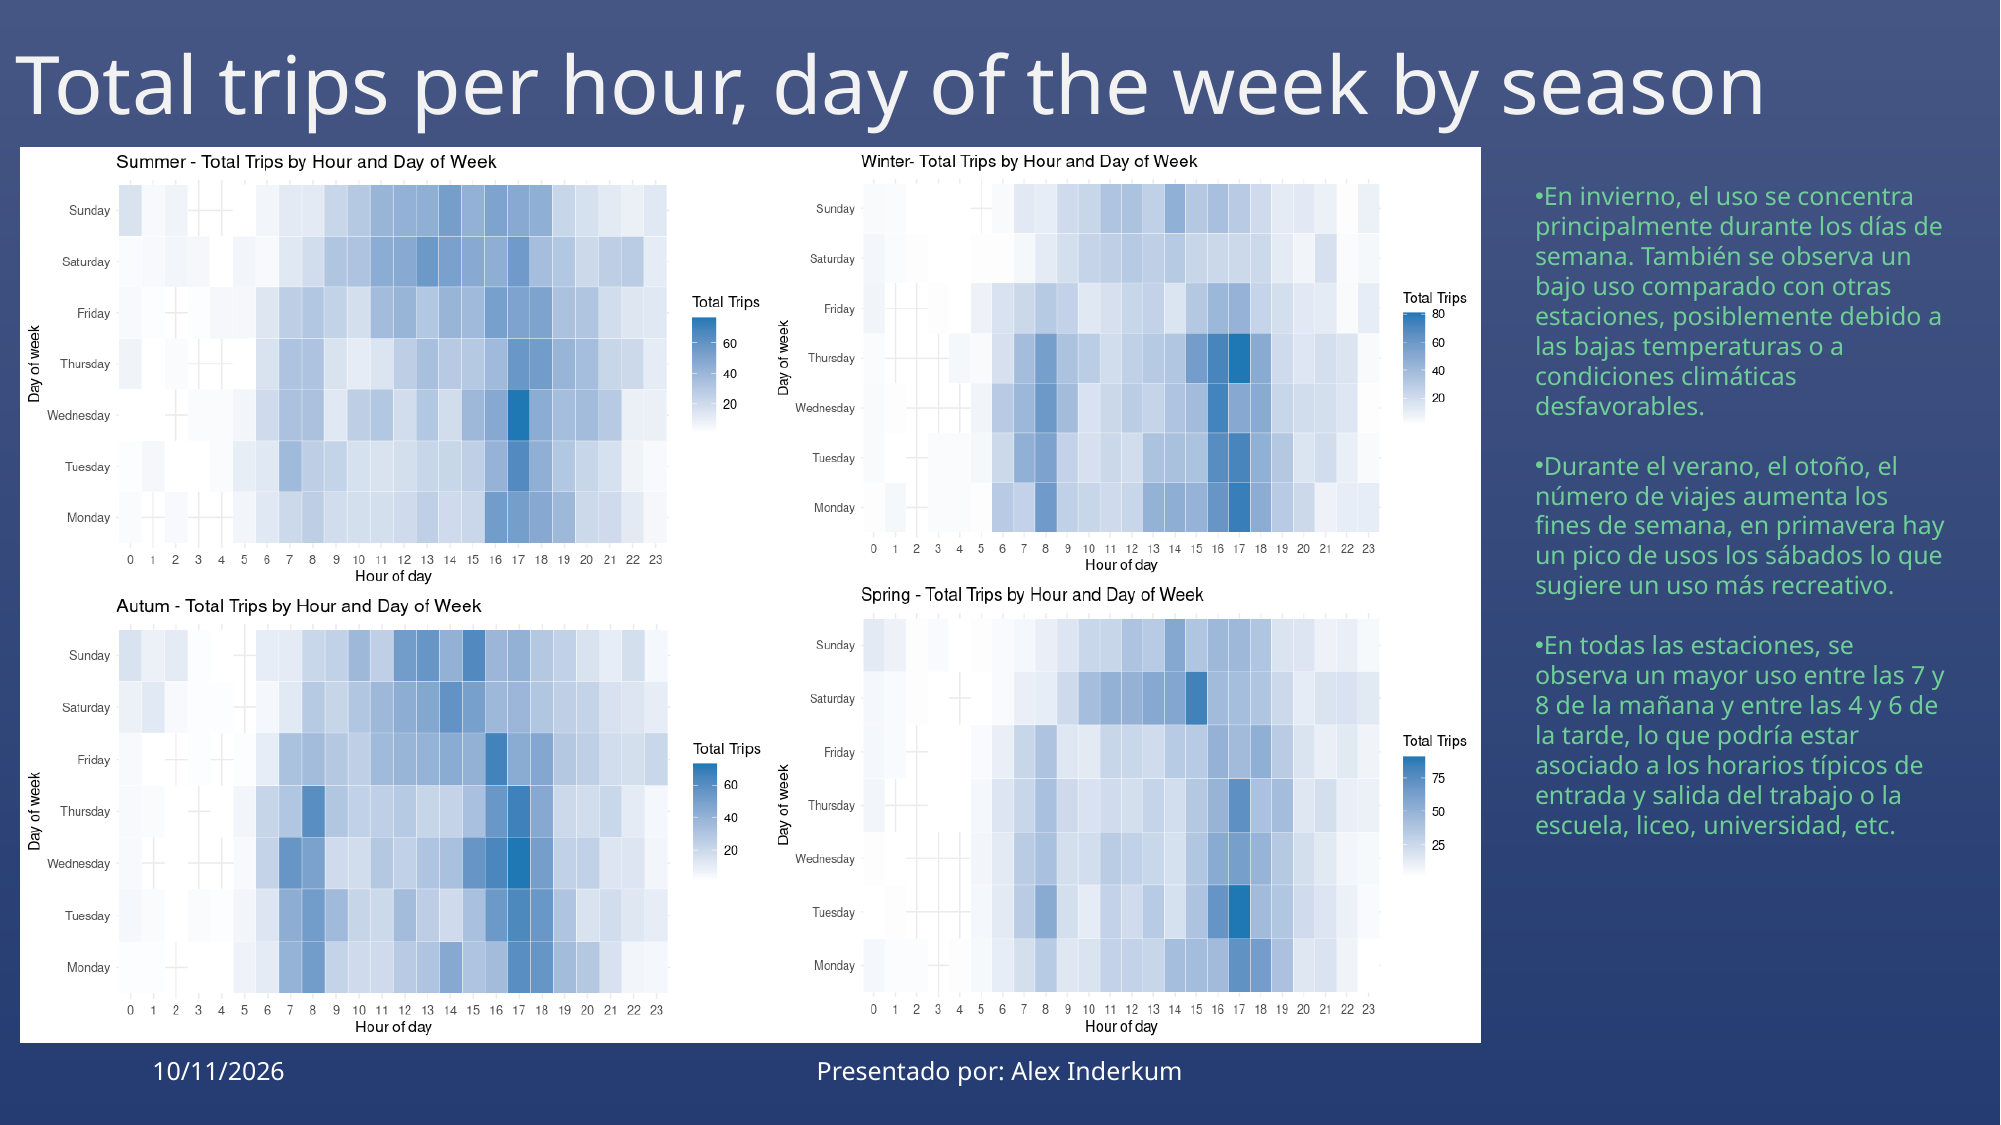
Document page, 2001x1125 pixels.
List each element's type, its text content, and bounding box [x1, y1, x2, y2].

title Total trips per hour, day of the week by season [0, 3, 2000, 174]
text_box En invierno, el uso se concentra principalmente durante los días de semana. También se observa un bajo uso comparado con otras estaciones, posiblemente debido a las bajas temperaturas o a condiciones climáticas desfavorables. Durante el verano, el otoño, el número de viajes aumenta los fines de semana, en primavera hay un pico de usos los sábados lo que sugiere un uso más recreativo. En todas las estaciones, se observa un mayor uso entre las 7 y 8 de la mañana y entre las 4 y 6 de la tarde, lo que podría estar asociado a los horarios típicos de entrada y salida del trabajo o la escuela, liceo, universidad, etc. [1520, 173, 1961, 847]
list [20, 592, 770, 1043]
footer Presentado por: Alex Inderkum [662, 1043, 1338, 1103]
picture [20, 147, 1481, 1043]
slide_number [137, 1043, 588, 1103]
